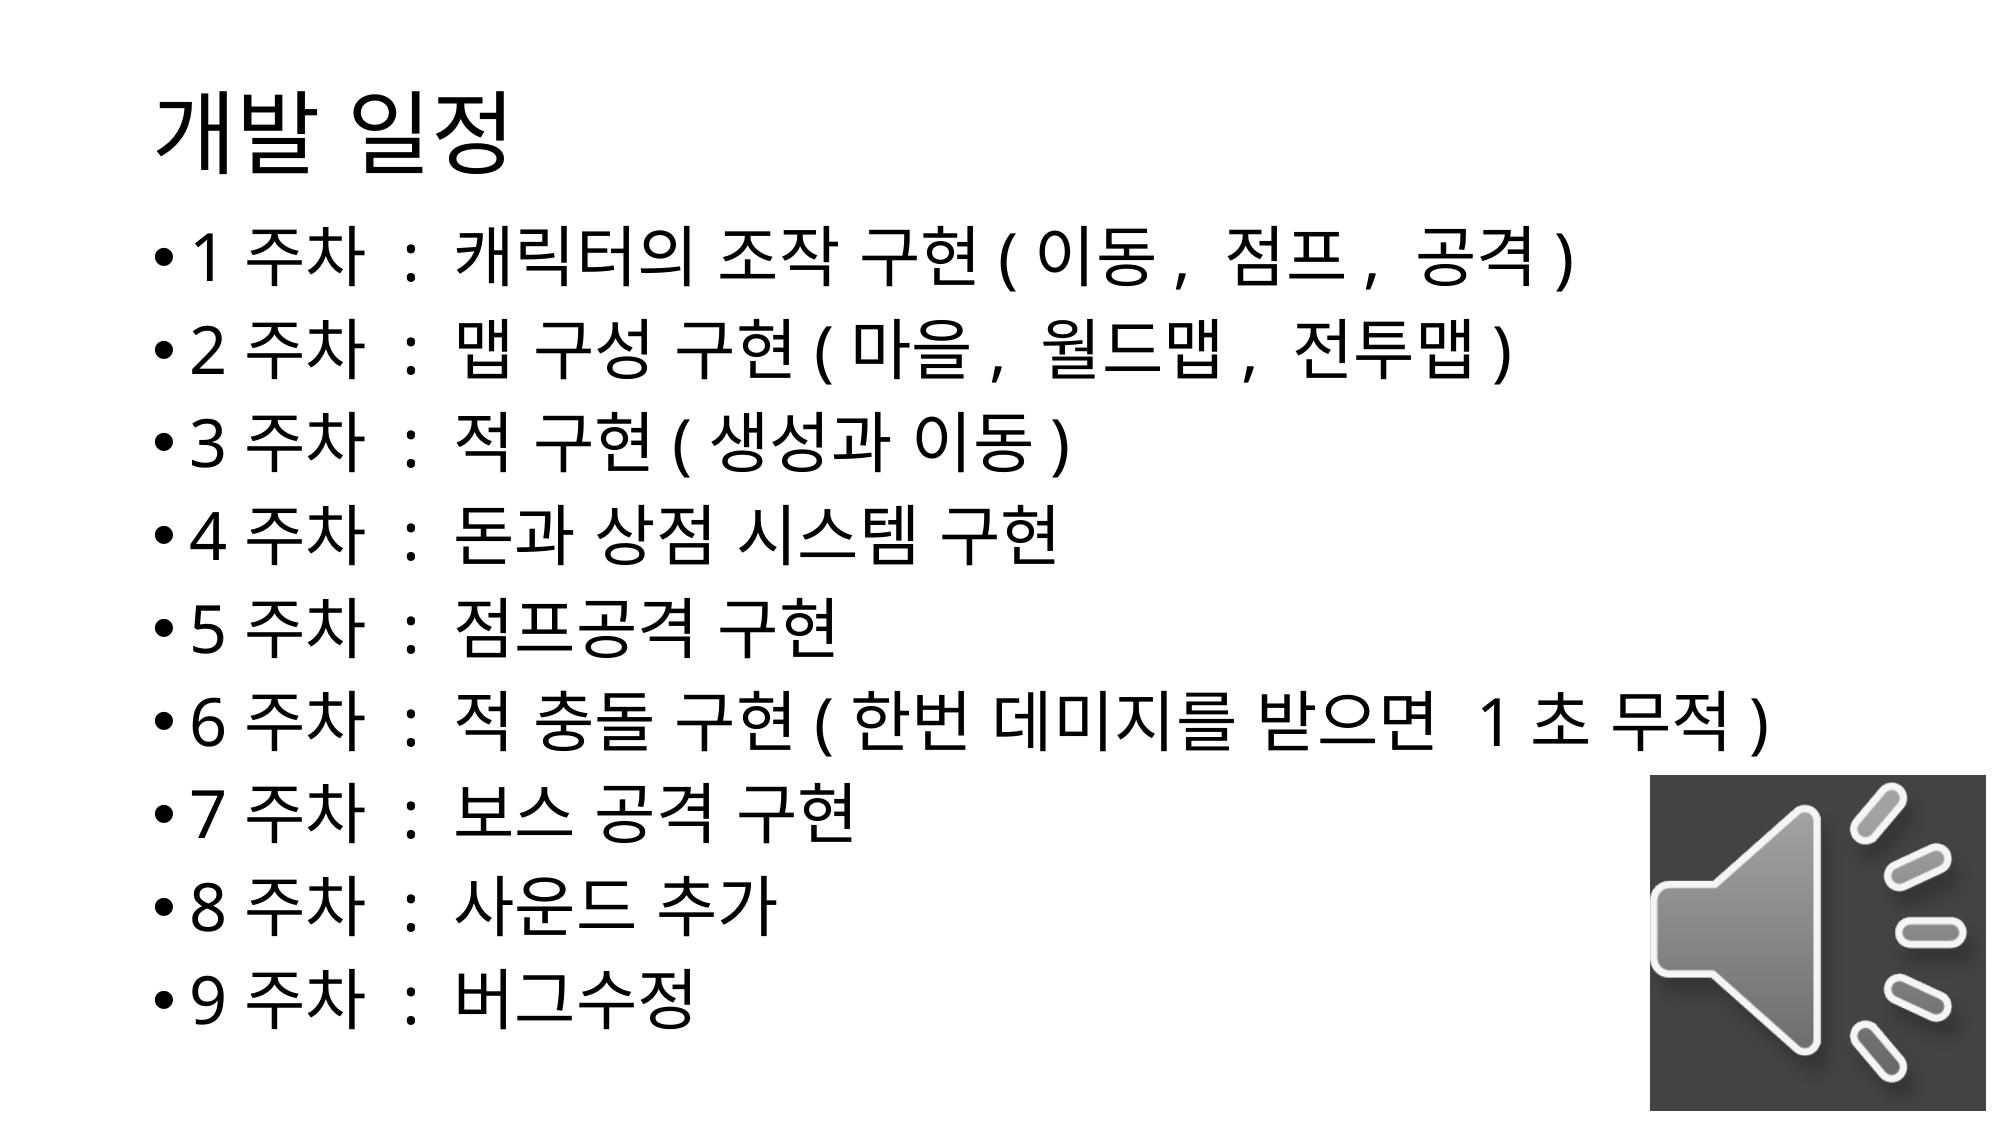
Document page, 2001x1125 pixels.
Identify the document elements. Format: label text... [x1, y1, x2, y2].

picture [1648, 773, 1987, 1112]
title 개발 일정 [137, 59, 1863, 216]
list 1주차 : 캐릭터의 조작 구현(이동, 점프, 공격) 2주차 : 맵 구성 구현(마을, 월드맵, 전투맵) 3주차 : 적 구현(생성과 이동) 4주차 : 돈과 상점 시스템 구현 5주차 : 점프공격 구현 6주차 : 적 충돌 구현(한번 데미지를 받으면 1초 무적) 7주차 : 보스 공격 구현 8주차 : 사운드 추가 9주차 : 버그수정 [137, 216, 1863, 1089]
